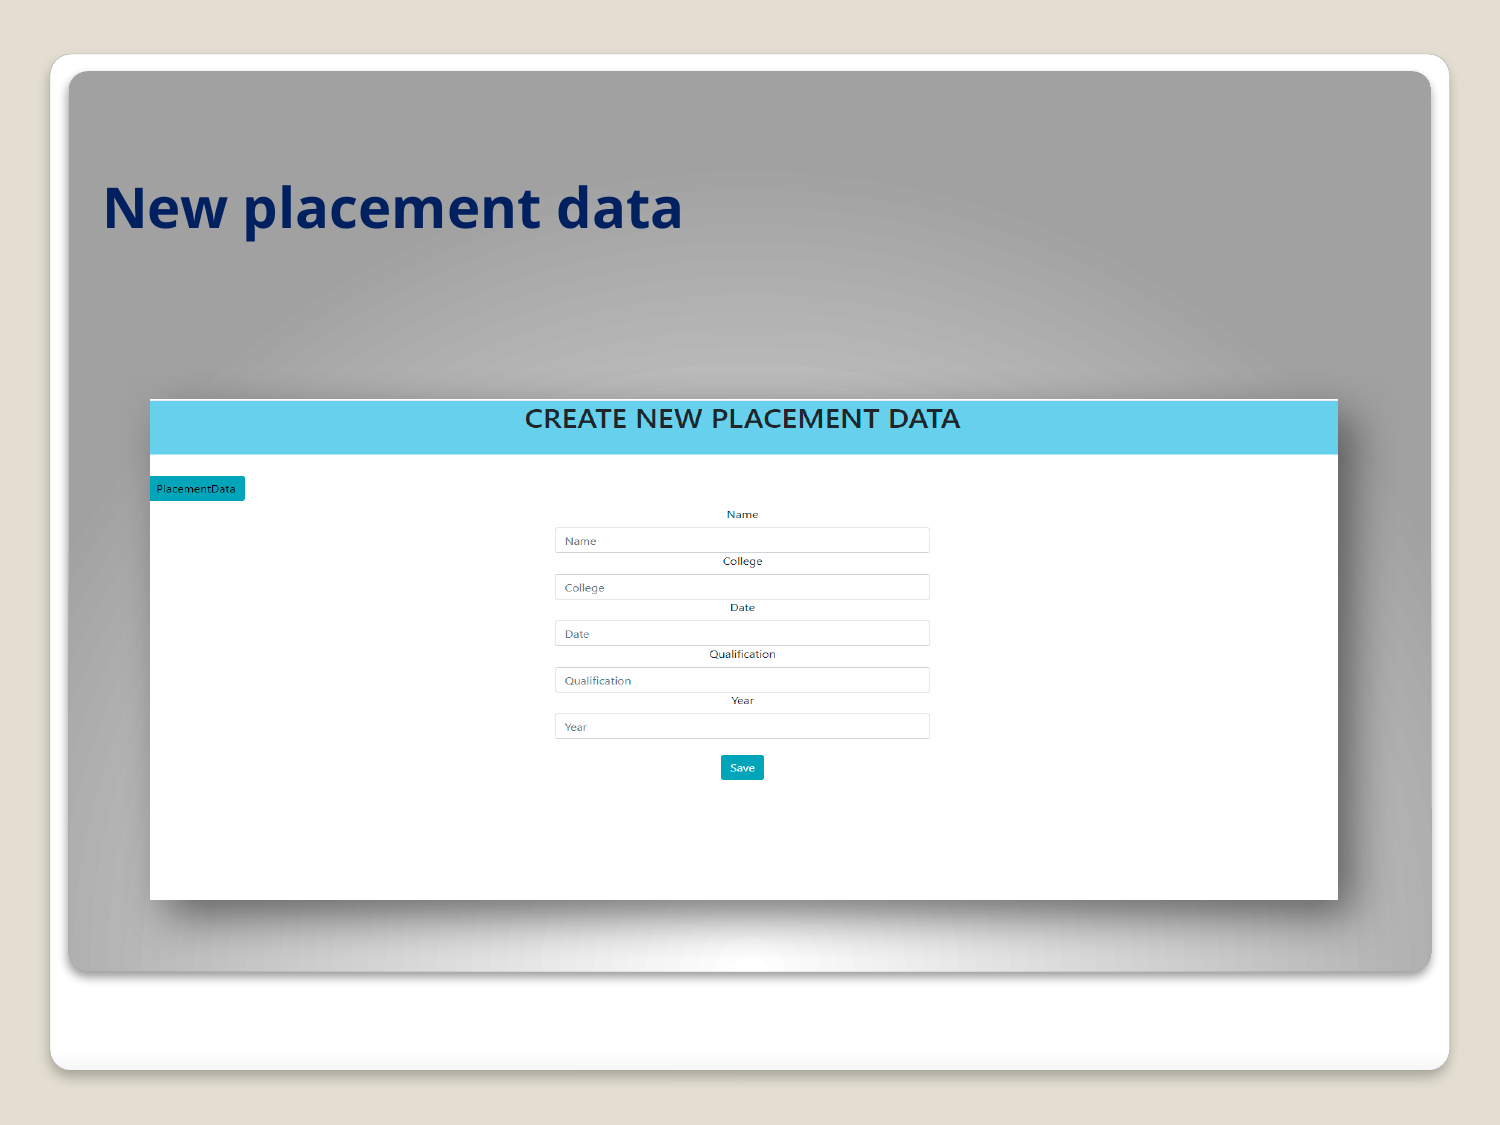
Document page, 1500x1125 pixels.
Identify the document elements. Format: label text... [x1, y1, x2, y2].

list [149, 399, 1338, 901]
title New placement data [87, 164, 1430, 315]
